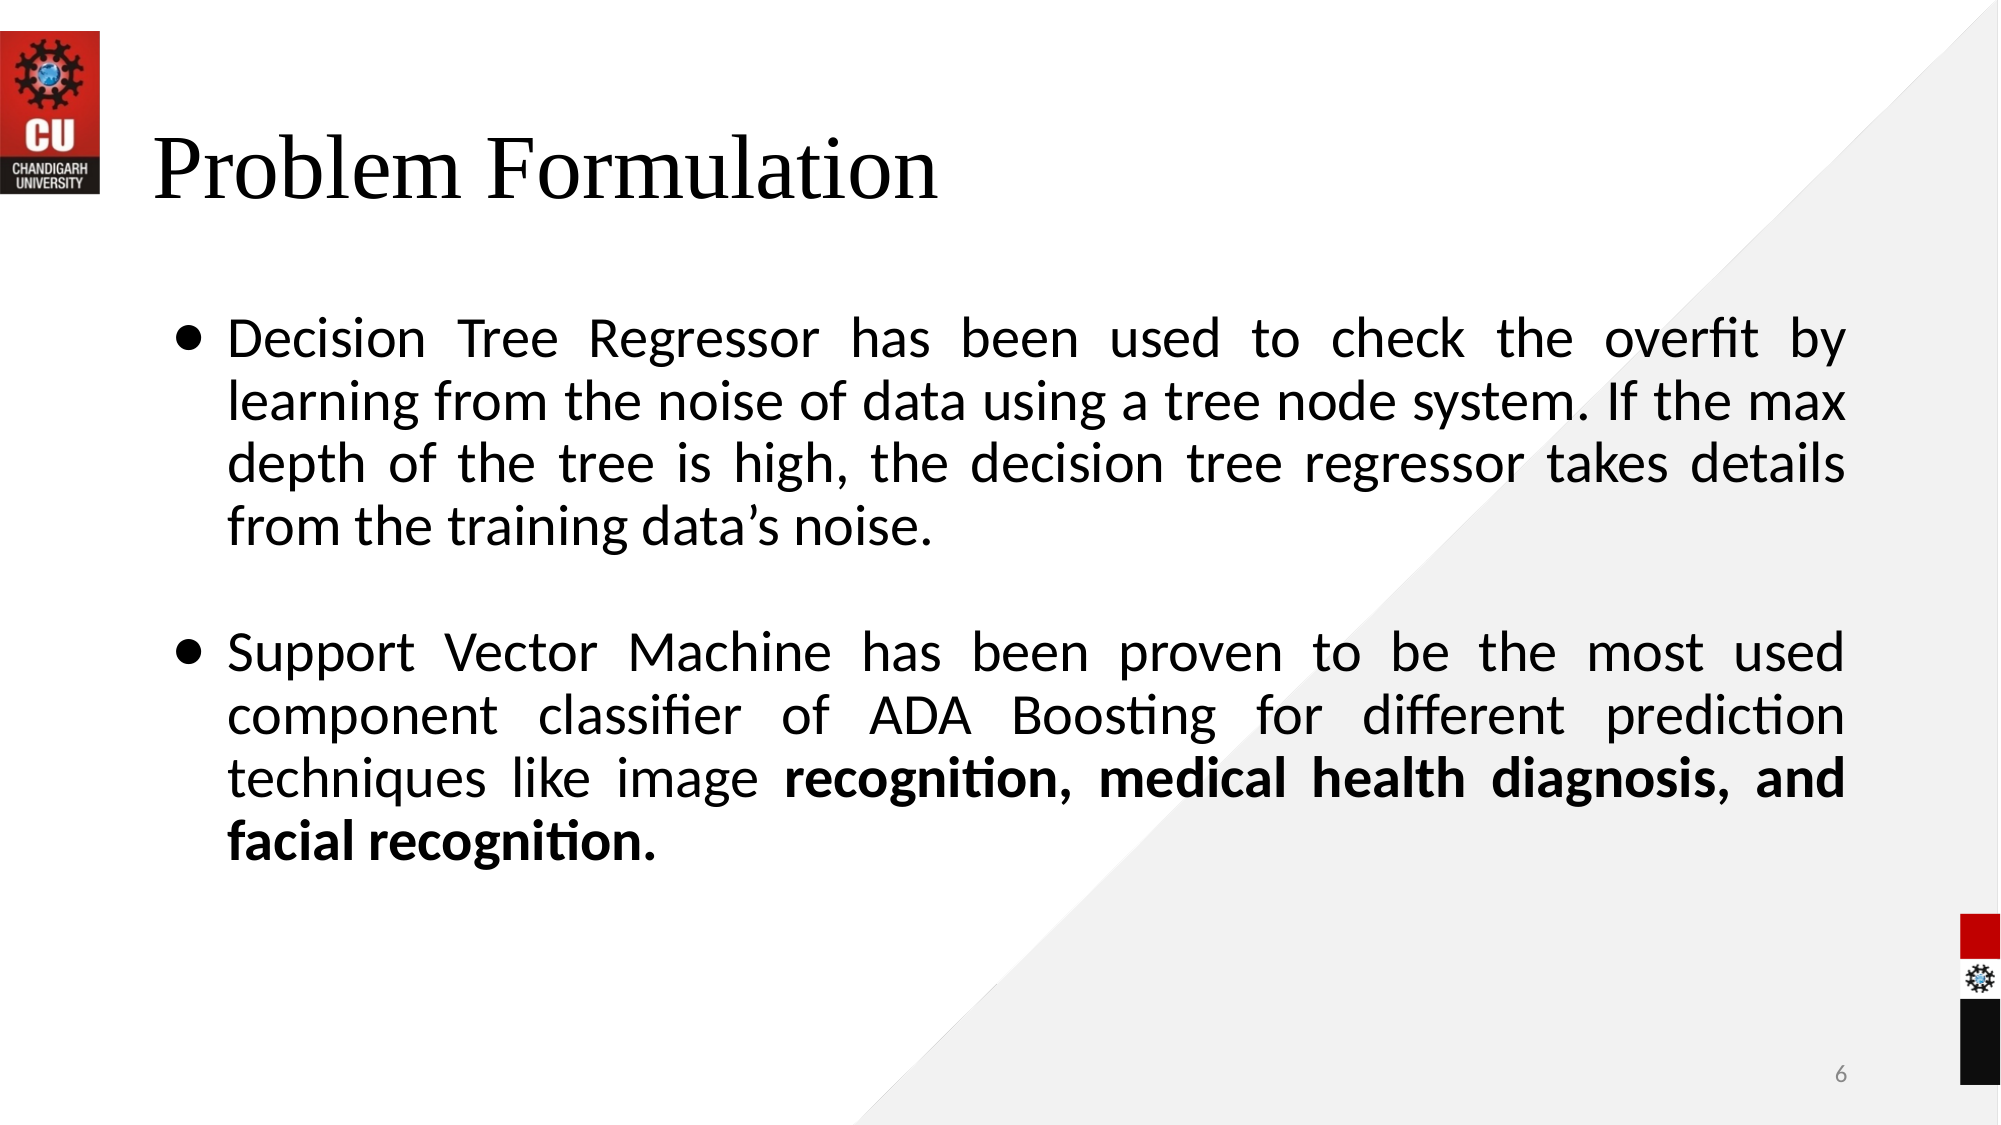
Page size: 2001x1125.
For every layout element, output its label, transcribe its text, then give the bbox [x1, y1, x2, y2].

slide_number 6 [1412, 1042, 1863, 1103]
picture [0, 0, 2001, 1125]
list Decision Tree Regressor has been used to check the overfit by learning from the noise of data using a tree node system. If the max depth of the tree is high, the decision tree regressor takes details from the training data’s noise. Support Vector Machine has been proven to be the most used component classifier of ADA Boosting for different prediction techniques like image recognition, medical health diagnosis, and facial recognition. [137, 299, 1863, 1062]
title Problem Formulation [137, 59, 1863, 278]
